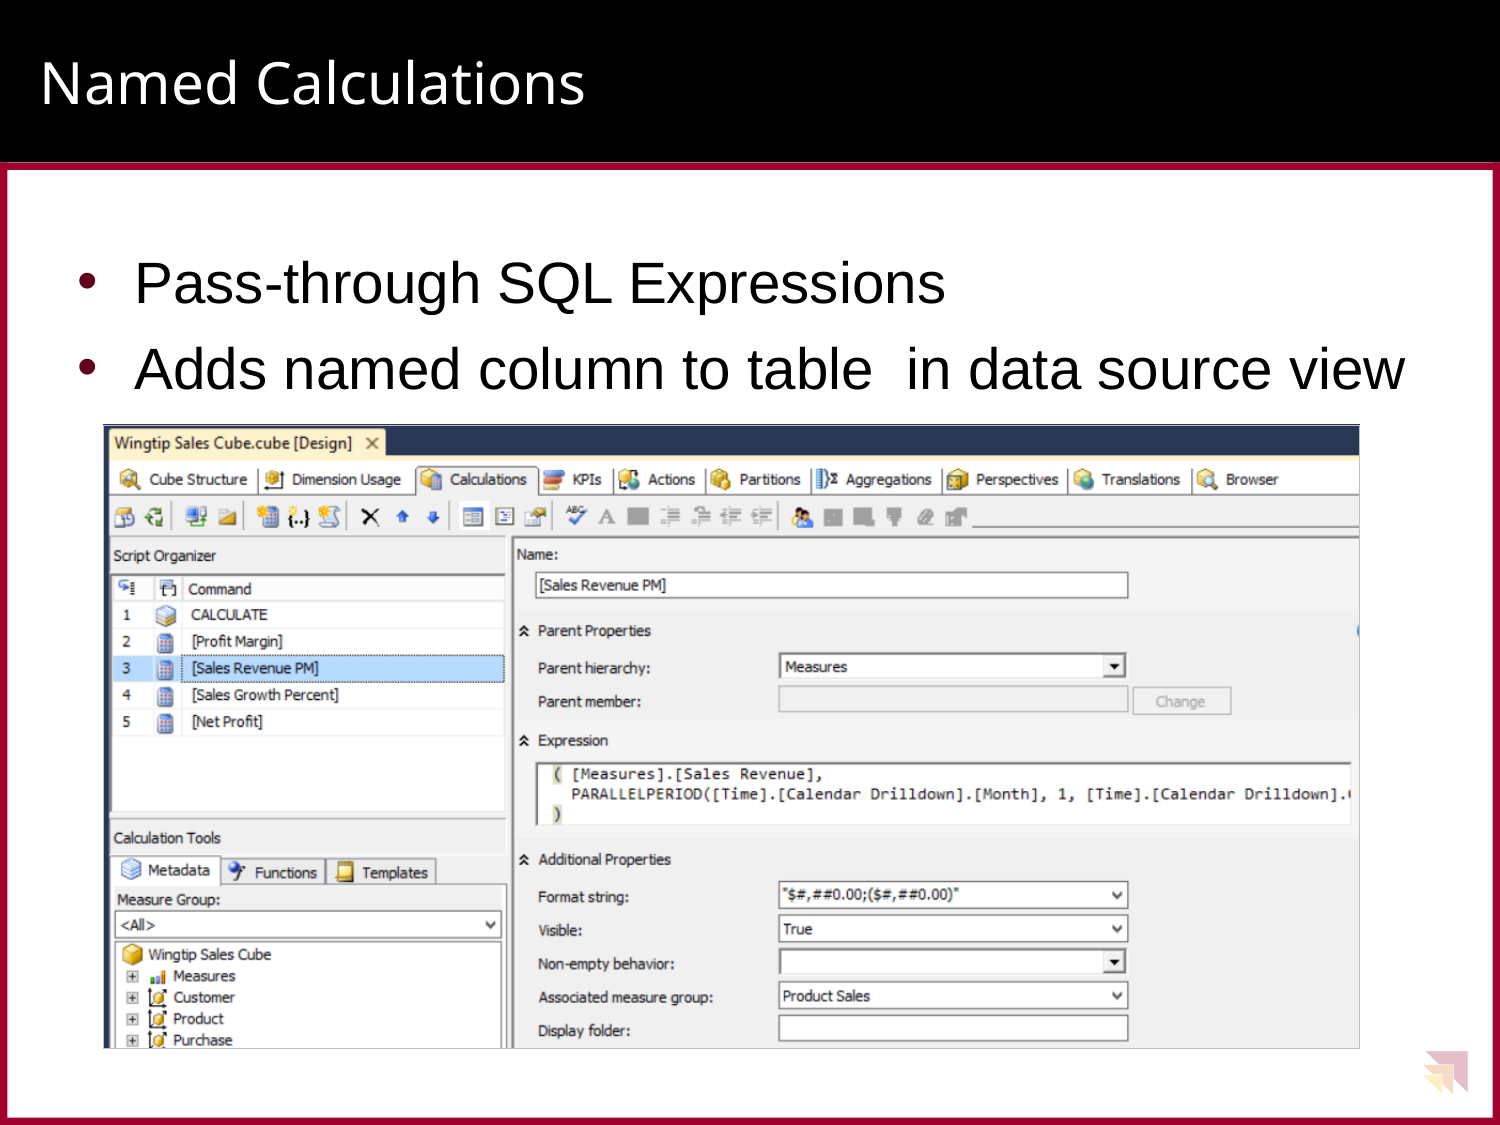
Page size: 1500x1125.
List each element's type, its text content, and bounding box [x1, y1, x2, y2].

title Named Calculations [24, 12, 1438, 150]
picture [102, 424, 1360, 1050]
list Pass-through SQL Expressions Adds named column to table in data source view [62, 237, 1438, 1088]
